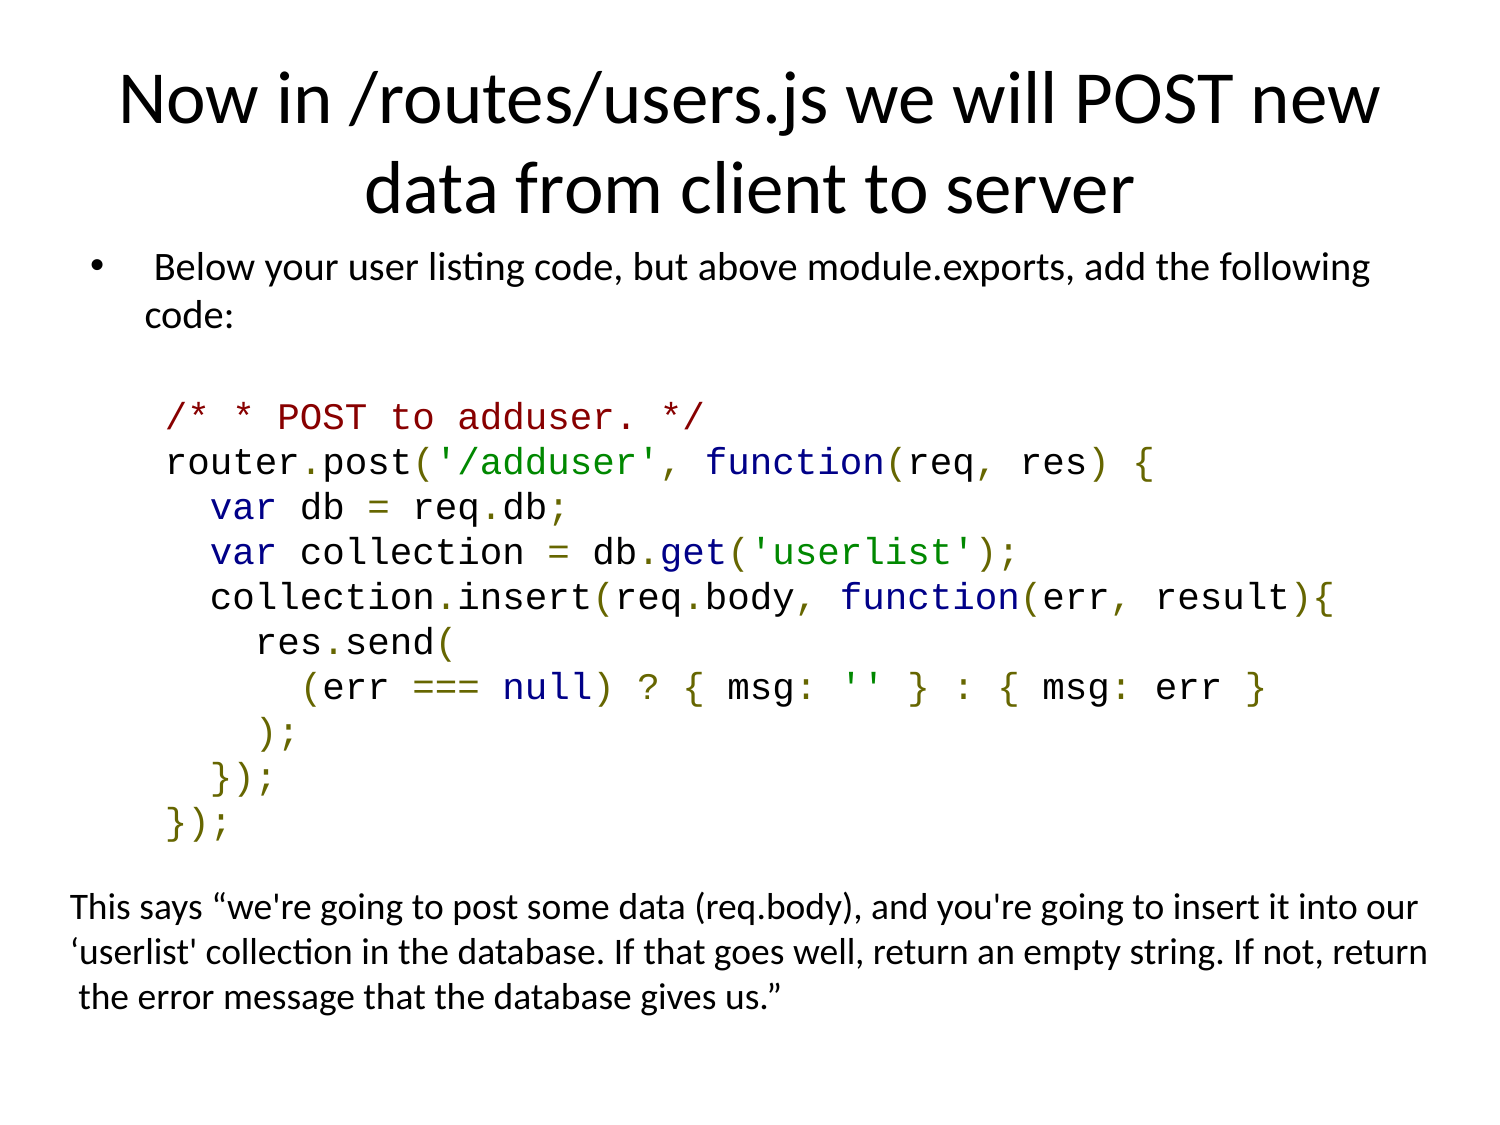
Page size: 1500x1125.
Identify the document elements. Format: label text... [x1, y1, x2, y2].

title Now in /routes/users.js we will POST new data from client to server [75, 45, 1425, 232]
text_box This says “we're going to post some data (req.body), and you're going to insert it into our ‘userlist' collection in the database. If that goes well, return an empty string. If not, return the error message that the database gives us.” [55, 874, 1445, 1025]
text_box /* * POST to adduser. */ router.post('/adduser', function(req, res) { var db = req.db; var collection = db.get('userlist'); collection.insert(req.body, function(err, result){ res.send( (err === null) ? { msg: '' } : { msg: err } ); }); }); [164, 347, 1336, 869]
list Below your user listing code, but above module.exports, add the following code: [75, 232, 1425, 346]
